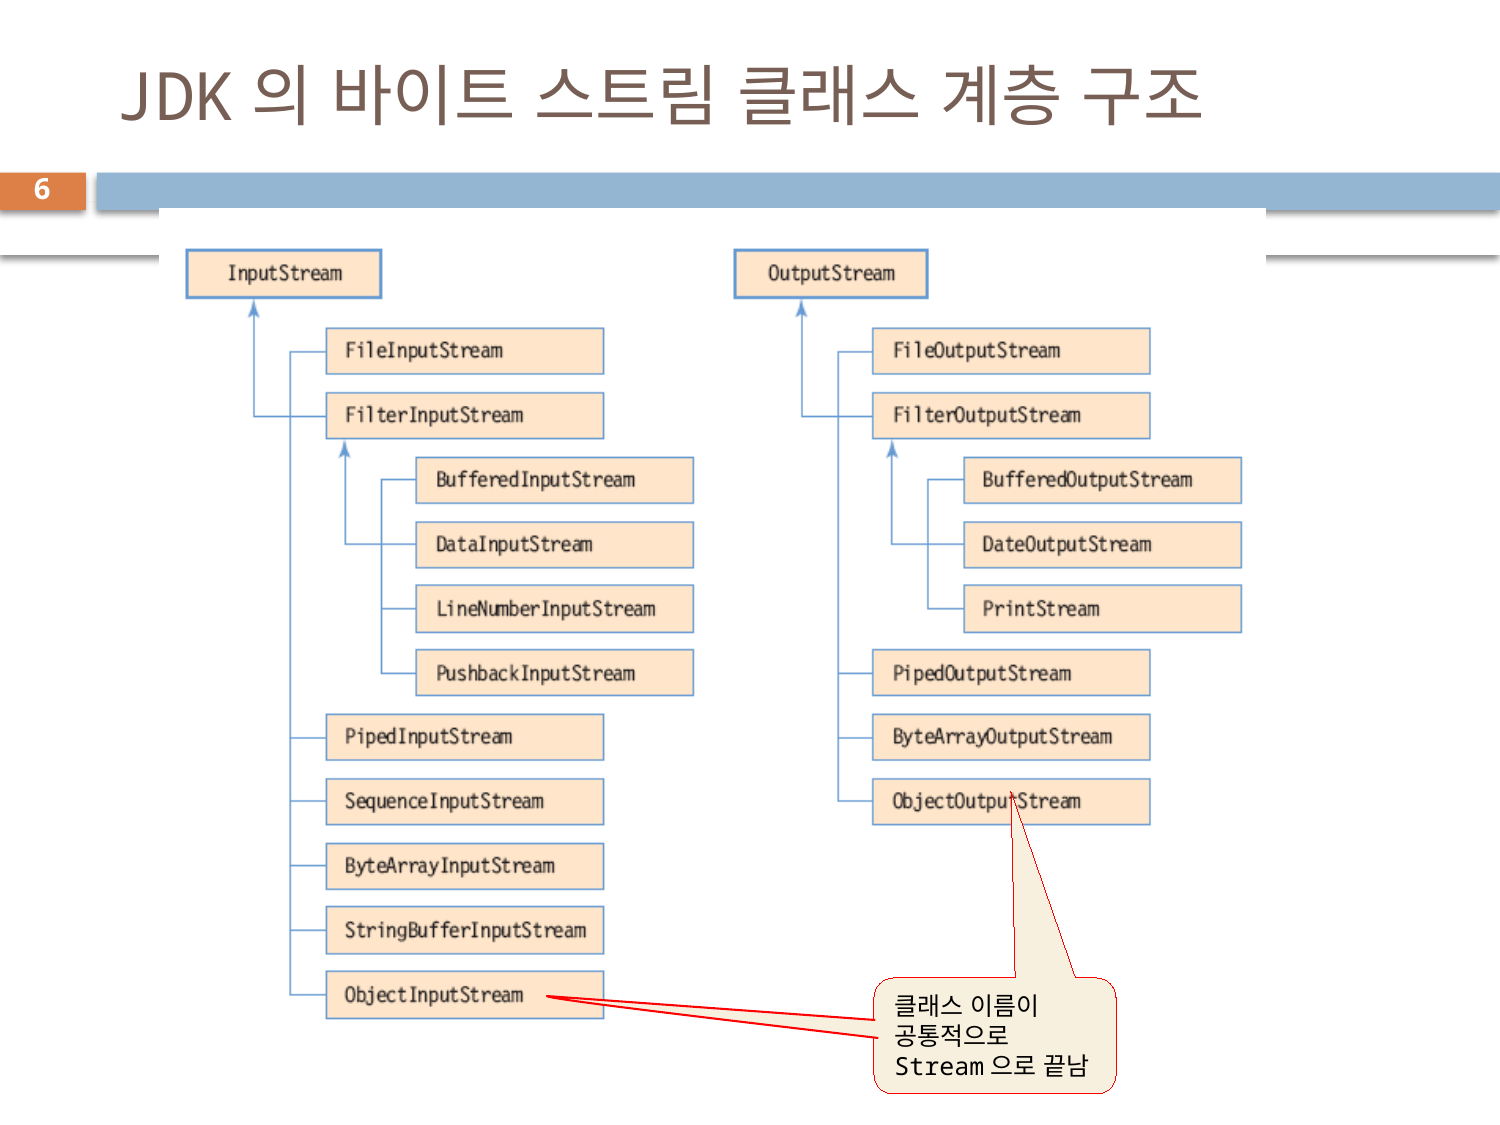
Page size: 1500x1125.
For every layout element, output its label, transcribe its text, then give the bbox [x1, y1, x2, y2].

slide_number 6 [0, 170, 87, 211]
text_box 클래스 이름이 공통적으로 Stream으로 끝남 [873, 1039, 1117, 1094]
picture [159, 207, 1266, 1029]
text_box [0, 0, 1500, 75]
title JDK의 바이트 스트림 클래스 계층 구조 [100, 75, 1438, 149]
